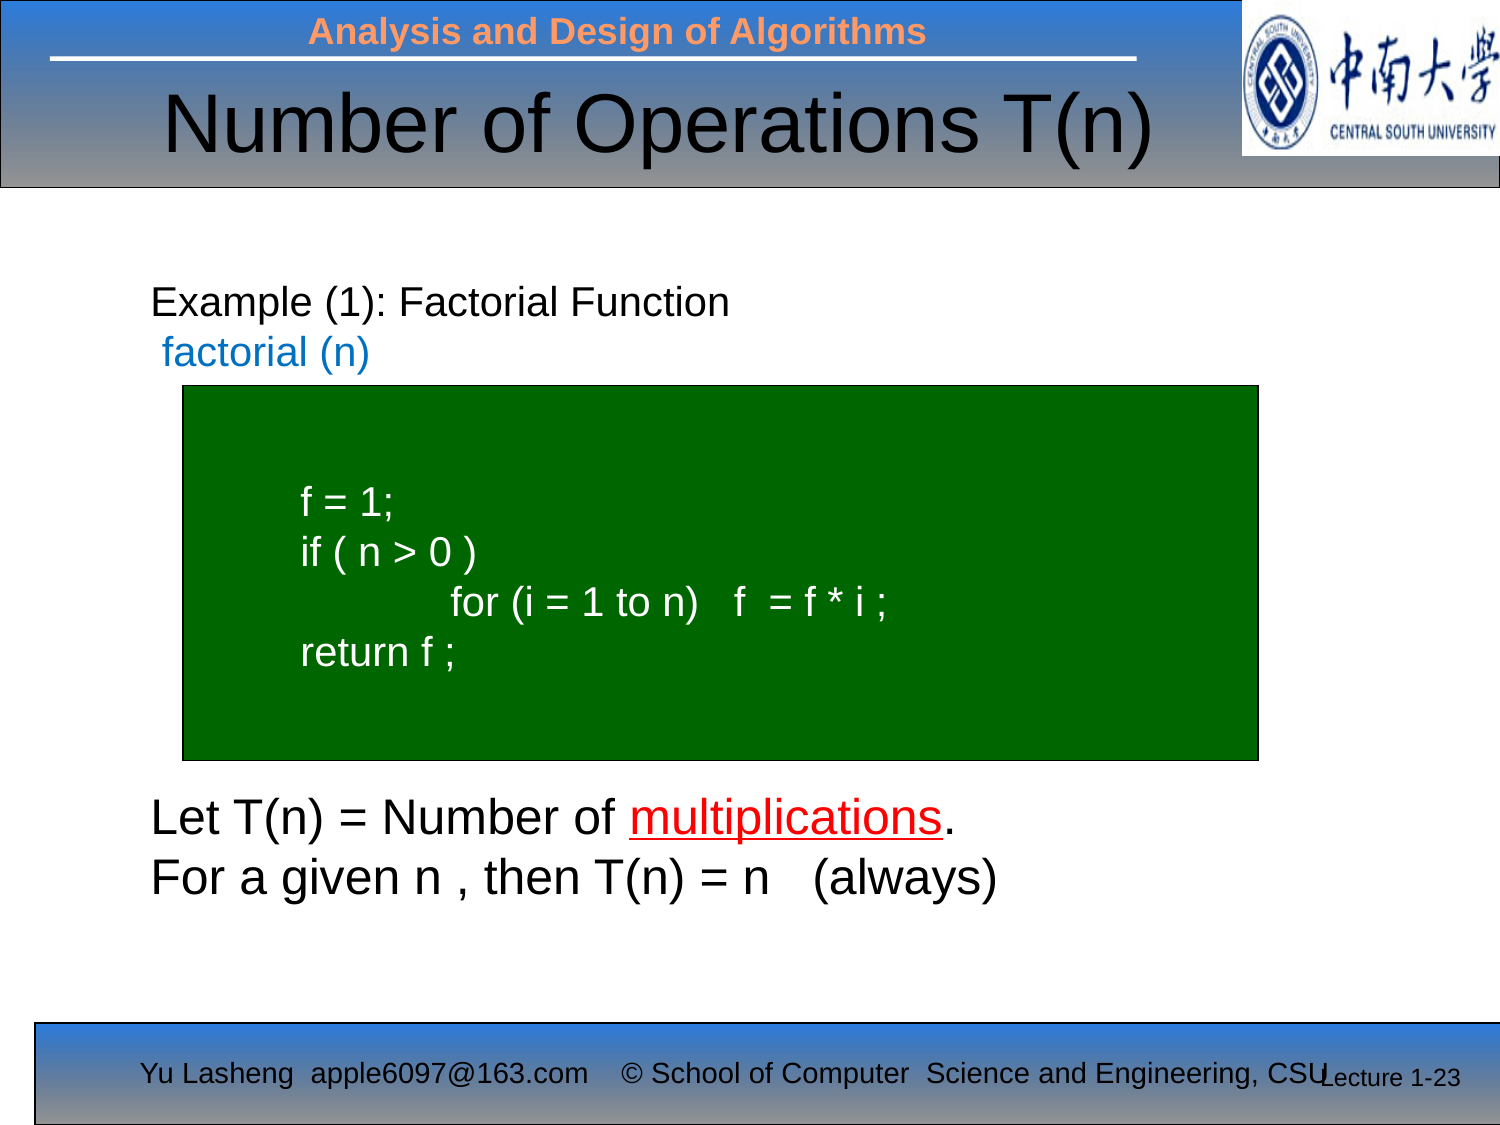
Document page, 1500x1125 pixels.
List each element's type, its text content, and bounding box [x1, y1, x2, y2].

text_box Number of Operations T(n) [147, 54, 1336, 185]
picture [1242, 0, 1500, 156]
text_box Example (1): Factorial Function factorial (n) { f = 1; if ( n > 0 ) for (i = 1 to n) f = f * i ; return f ; } Let T(n) = Number of multiplications. For a given n , then T(n) = n (always) [135, 267, 1424, 913]
slide_number Lecture 1-23 [1305, 1054, 1483, 1125]
